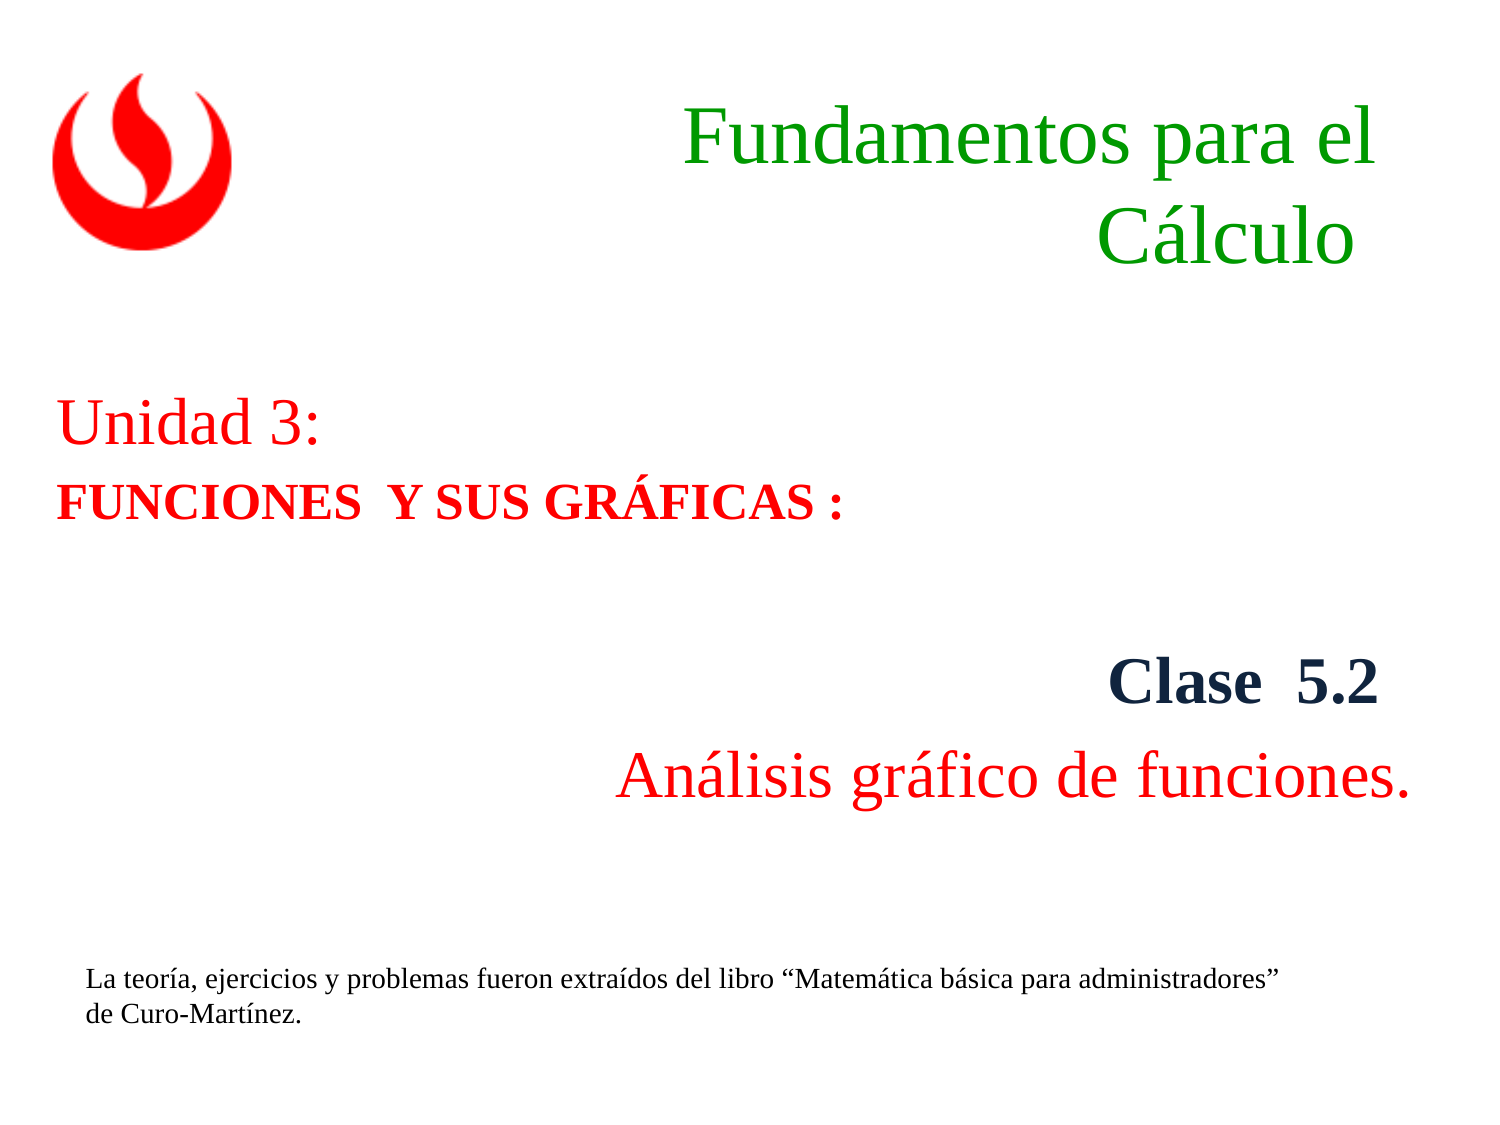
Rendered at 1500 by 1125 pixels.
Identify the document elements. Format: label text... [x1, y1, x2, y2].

text_box La teoría, ejercicios y problemas fueron extraídos del libro “Matemática básica para administradores” de Curo-Martínez. [70, 952, 1300, 1037]
subtitle Unidad 3: FUNCIONES Y SUS GRÁFICAS : Clase 5.2 Análisis gráfico de funciones. [41, 370, 1430, 1083]
picture [23, 51, 266, 279]
title Fundamentos para el Cálculo [525, 59, 1393, 301]
